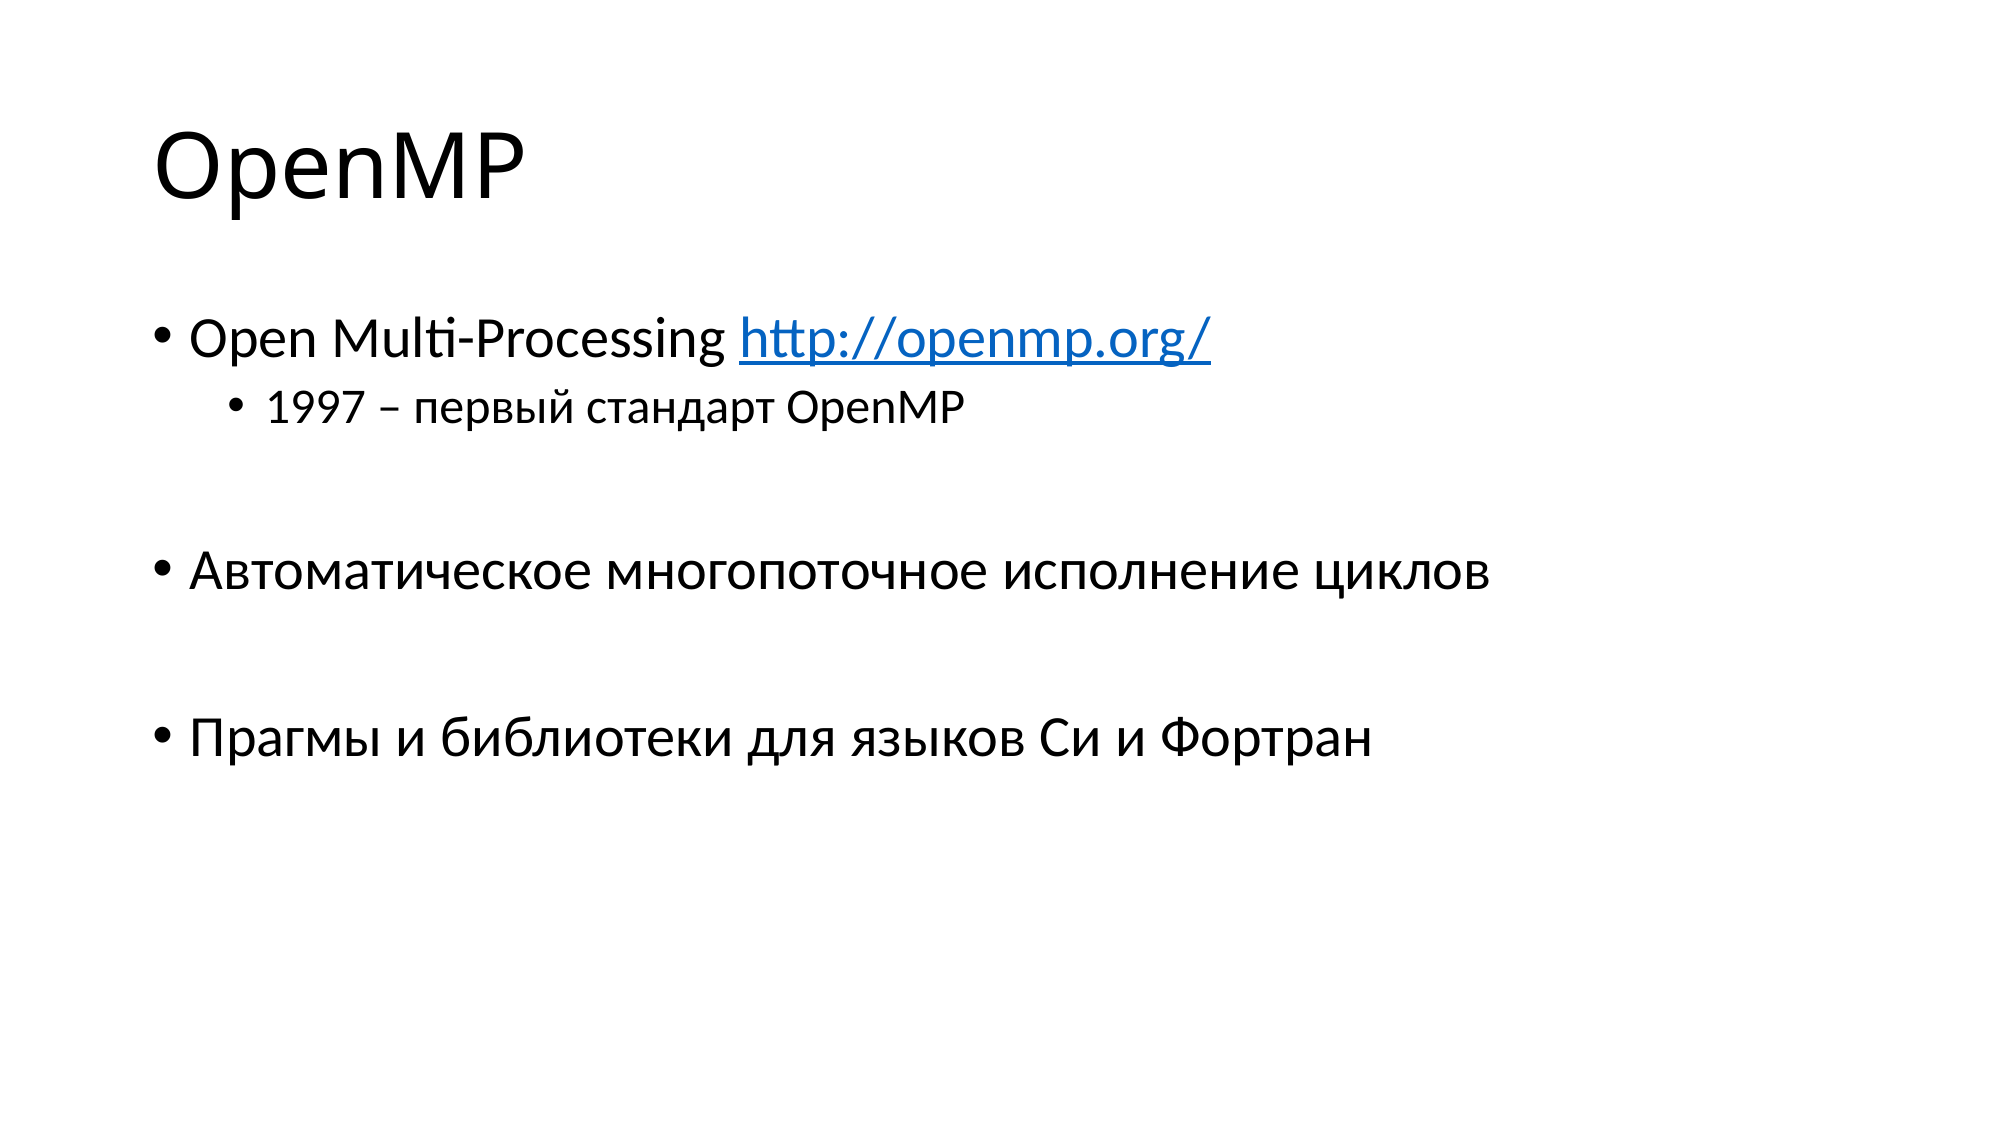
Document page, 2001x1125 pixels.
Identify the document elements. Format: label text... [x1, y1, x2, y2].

title OpenMP [137, 59, 1863, 278]
list Open Multi-Processing http://openmp.org/ 1997 – первый стандарт OpenMP Автоматическое многопоточное исполнение циклов Прагмы и библиотеки для языков Си и Фортран Компиляторы gcc, clang, cl.exe [137, 299, 1863, 1014]
